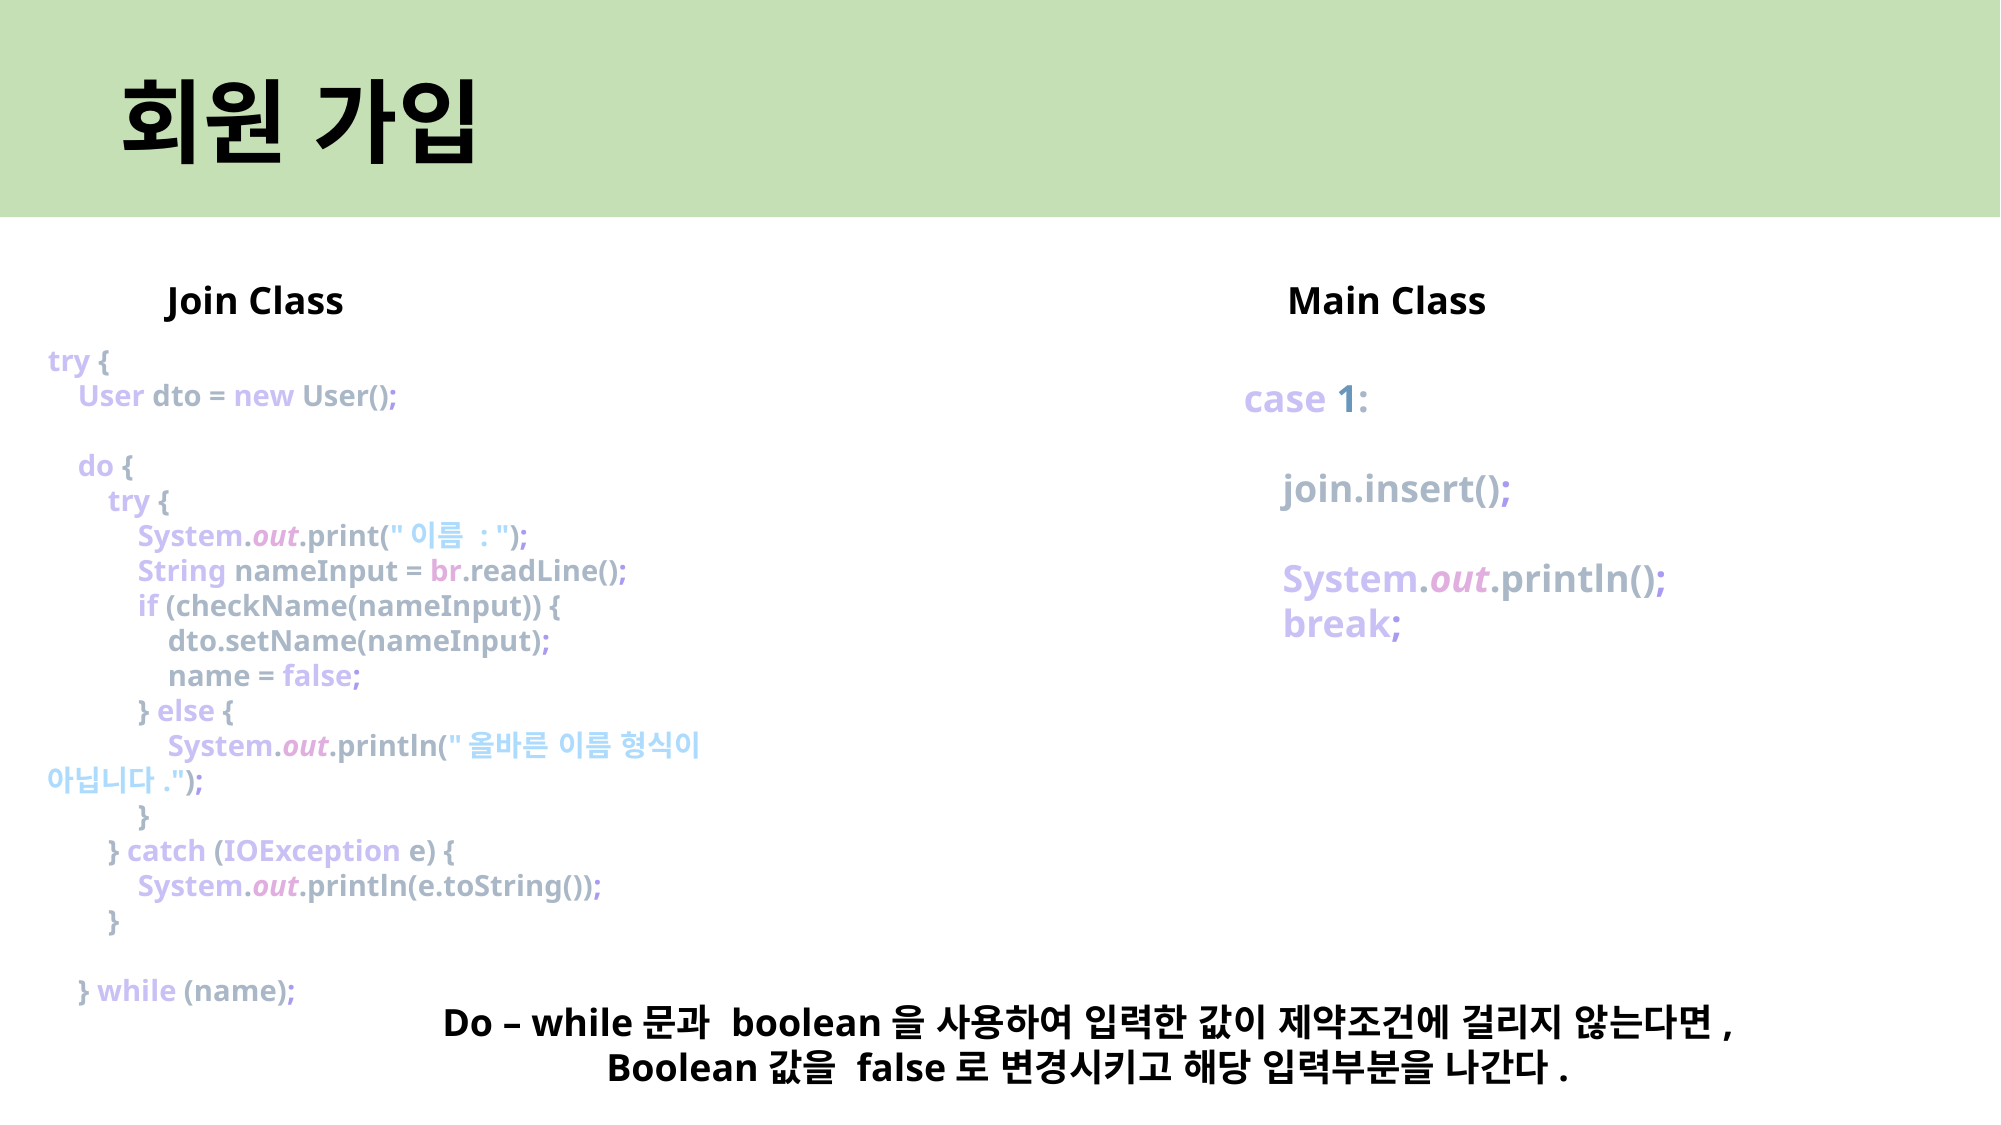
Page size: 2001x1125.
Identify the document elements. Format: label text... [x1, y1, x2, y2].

text_box Do – while문과 boolean을 사용하여 입력한 값이 제약조건에 걸리지 않는다면, Boolean값을 false로 변경시키고 해당 입력부분을 나간다. [427, 991, 1749, 1097]
text_box try { User dto = new User(); do { try { System.out.print("이름 : "); String nameInput = br.readLine(); if (checkName(nameInput)) { dto.setName(nameInput); name = false; } else { System.out.println("올바른 이름 형식이 아닙니다."); } } catch (IOException e) { System.out.println(e.toString()); } } while (name); [33, 335, 832, 1015]
text_box case 1: join.insert(); System.out.println(); break; [1229, 367, 1730, 652]
title 회원 가입 [0, 28, 603, 184]
text_box [0, 0, 2000, 218]
text_box Join Class [80, 254, 431, 330]
text_box Main Class [1211, 254, 1562, 330]
